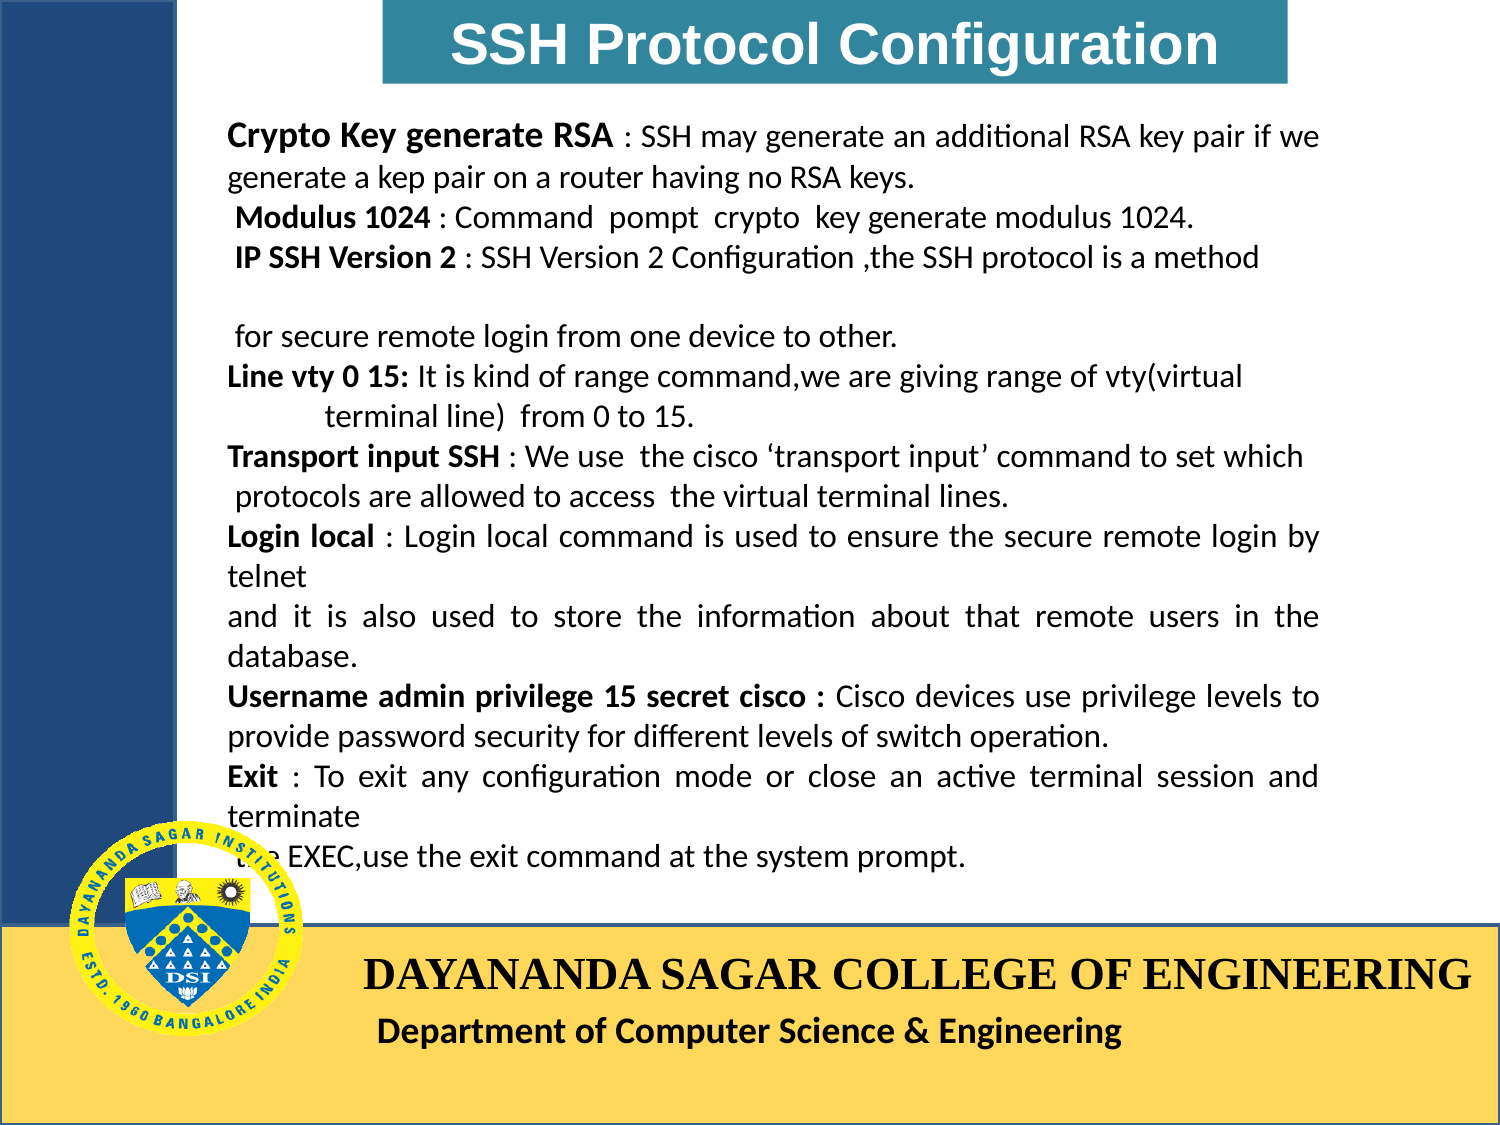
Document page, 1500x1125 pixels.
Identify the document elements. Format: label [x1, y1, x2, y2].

text_box [0, 0, 1500, 1125]
